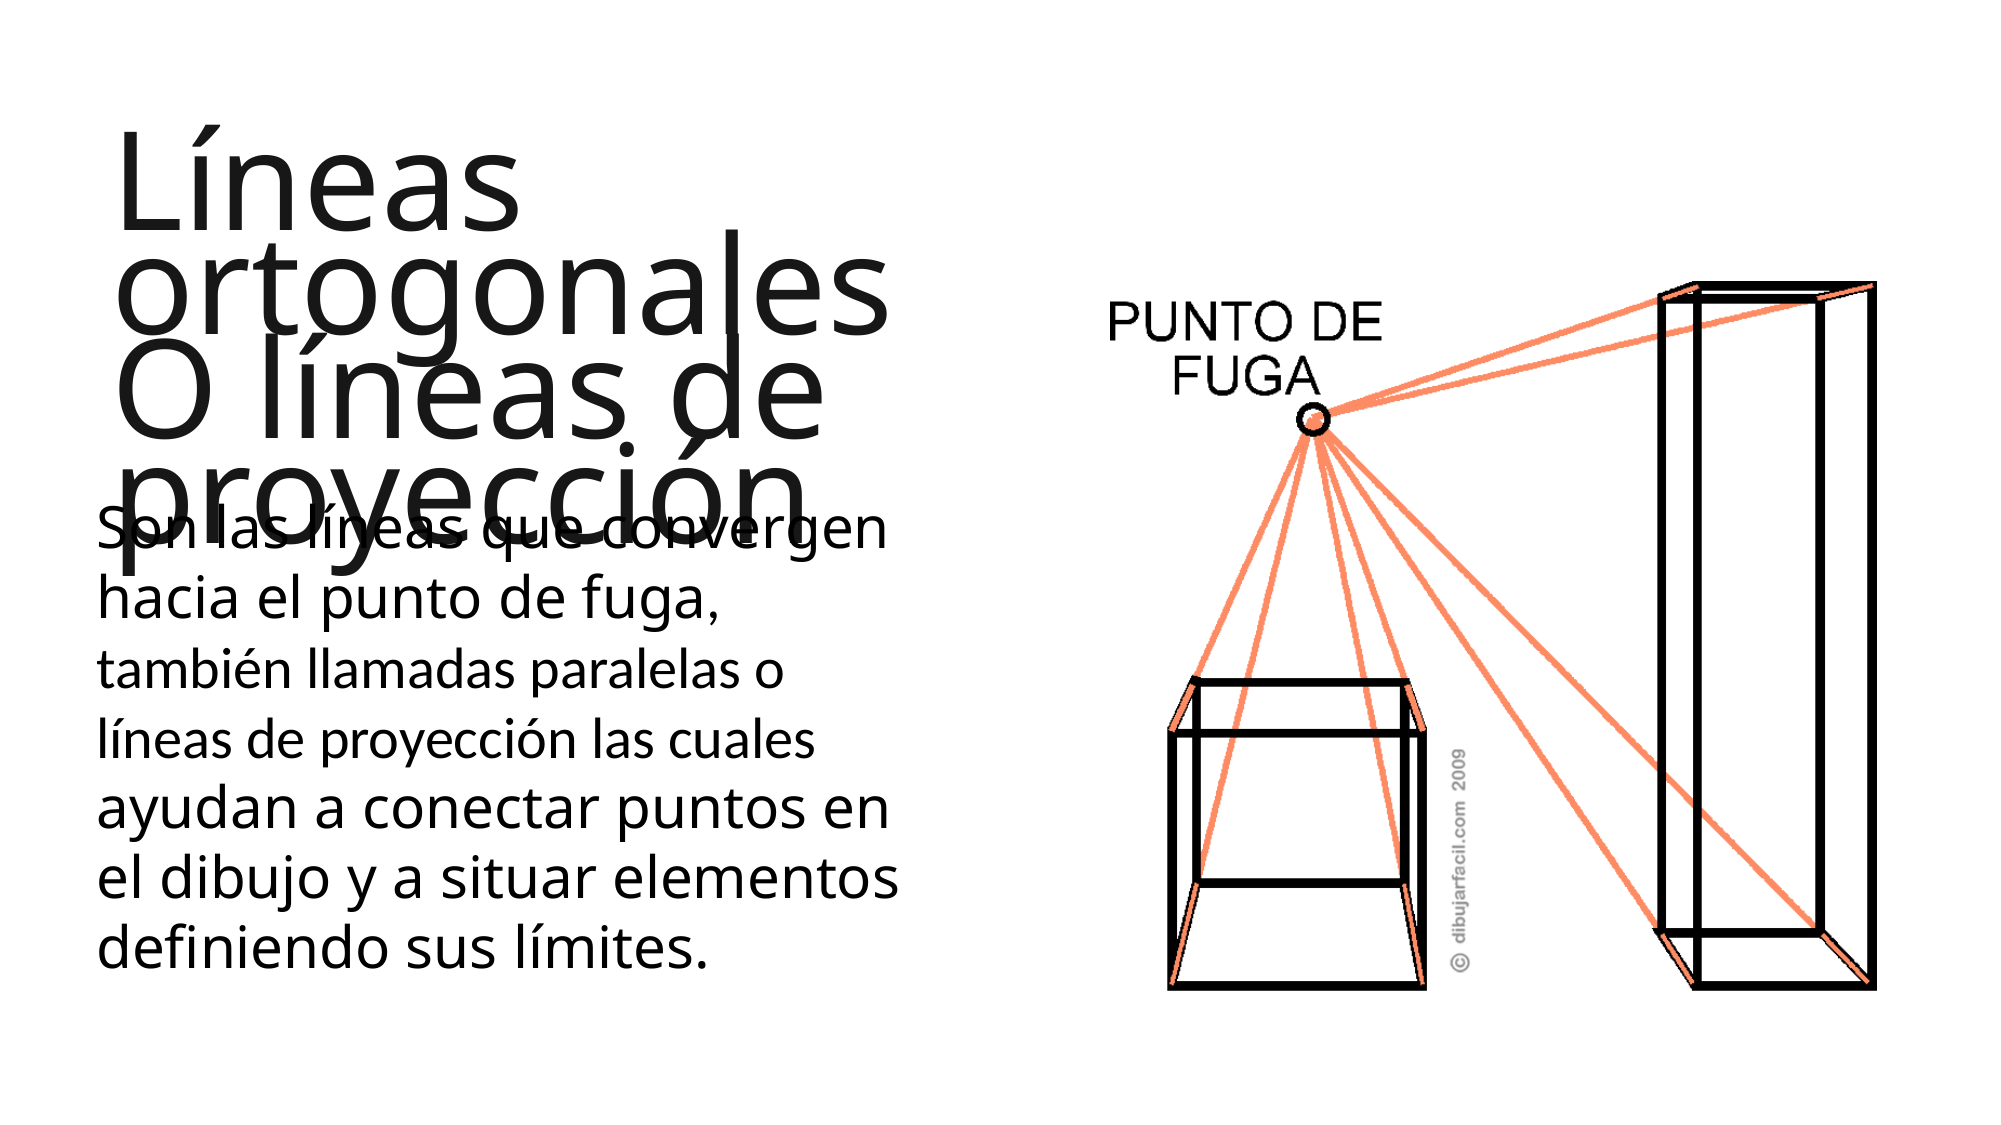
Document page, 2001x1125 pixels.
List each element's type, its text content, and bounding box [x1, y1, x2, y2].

text_box Líneas ortogonales O líneas de proyección [96, 146, 1171, 578]
picture [1110, 281, 1877, 993]
text_box Son las líneas que convergen hacia el punto de fuga, también llamadas paralelas o líneas de proyección las cuales ayudan a conectar puntos en el dibujo y a situar elementos definiendo sus límites. [81, 482, 926, 988]
